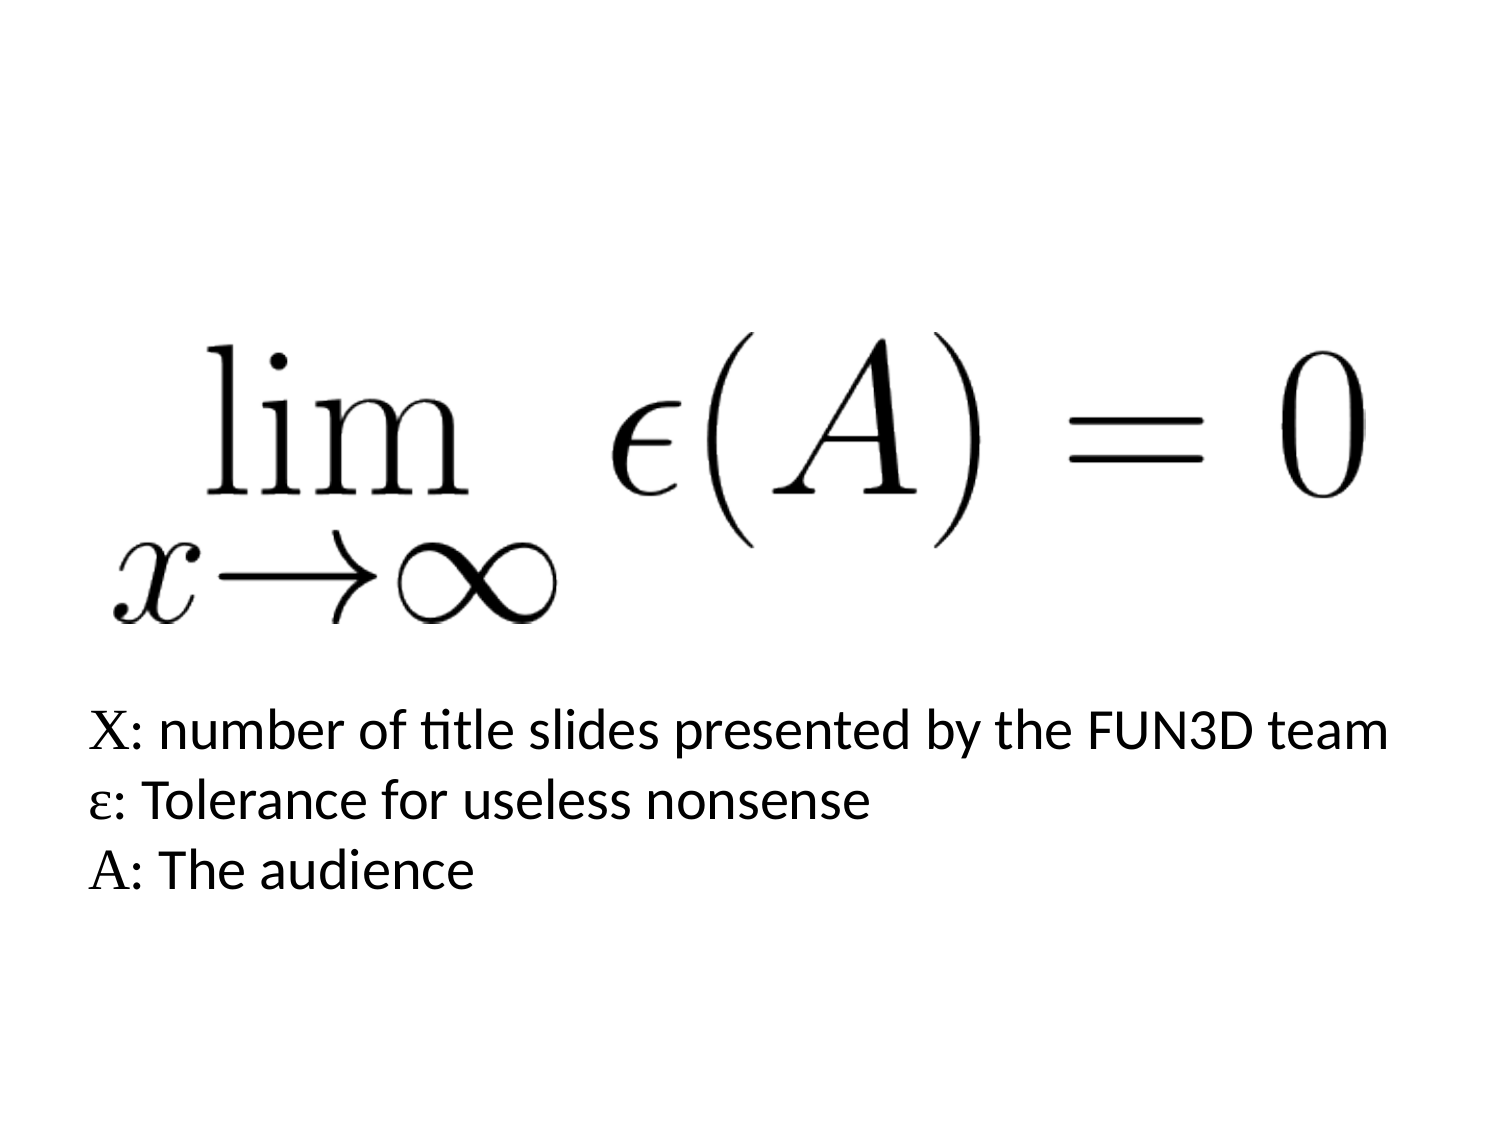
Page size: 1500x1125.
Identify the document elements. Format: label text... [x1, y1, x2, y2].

picture [112, 331, 1366, 625]
text_box X: number of title slides presented by the FUN3D team ε: Tolerance for useless nonsense A: The audience [73, 683, 1406, 909]
